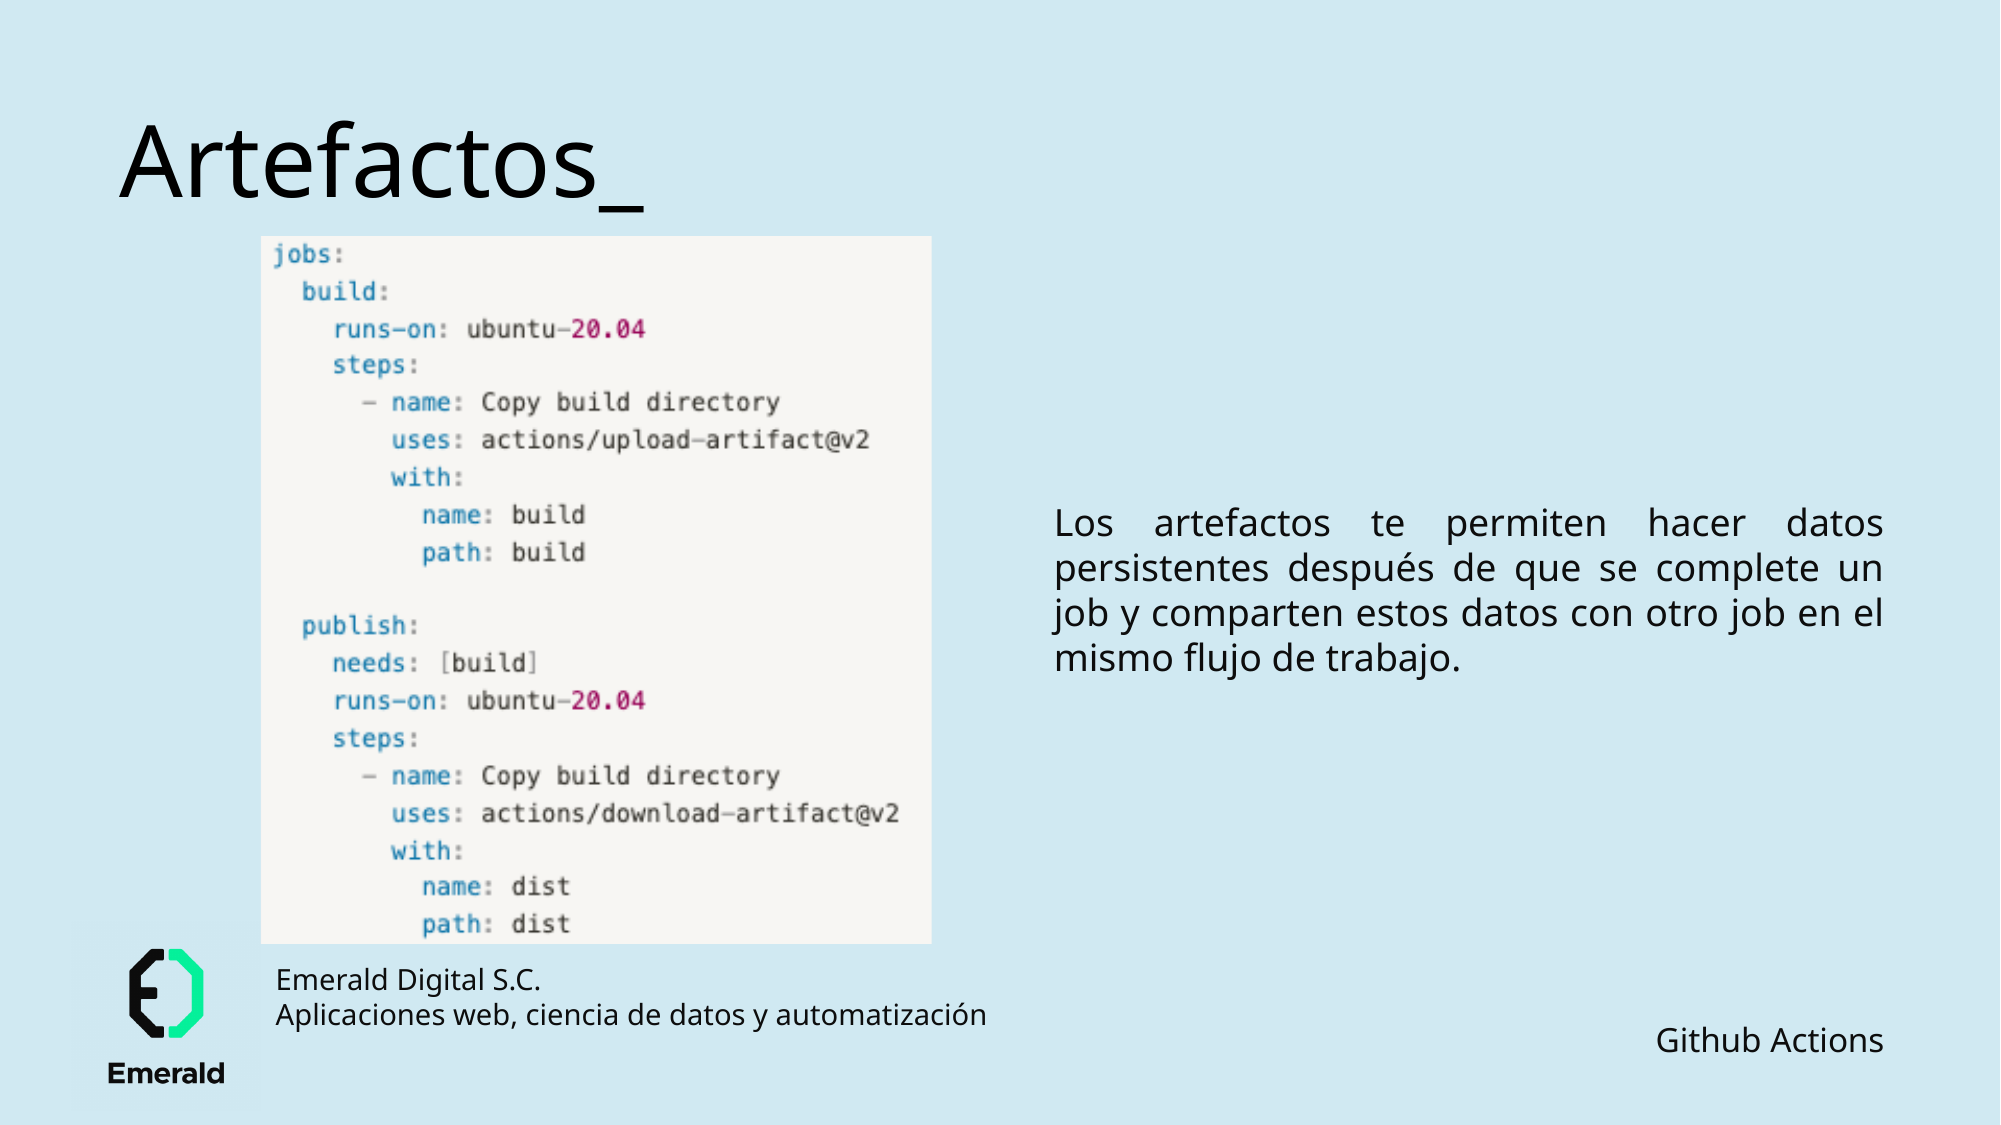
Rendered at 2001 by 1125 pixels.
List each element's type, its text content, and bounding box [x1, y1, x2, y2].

picture [71, 236, 932, 1111]
text_box Los artefactos te permiten hacer datos persistentes después de que se complete un job y comparten estos datos con otro job en el mismo flujo de trabajo. [1038, 491, 1900, 687]
text_box Github Actions [1476, 1011, 1900, 1067]
text_box Artefactos_ [104, 90, 1649, 225]
text_box Emerald Digital S.C. Aplicaciones web, ciencia de datos y automatización [261, 953, 1092, 1039]
